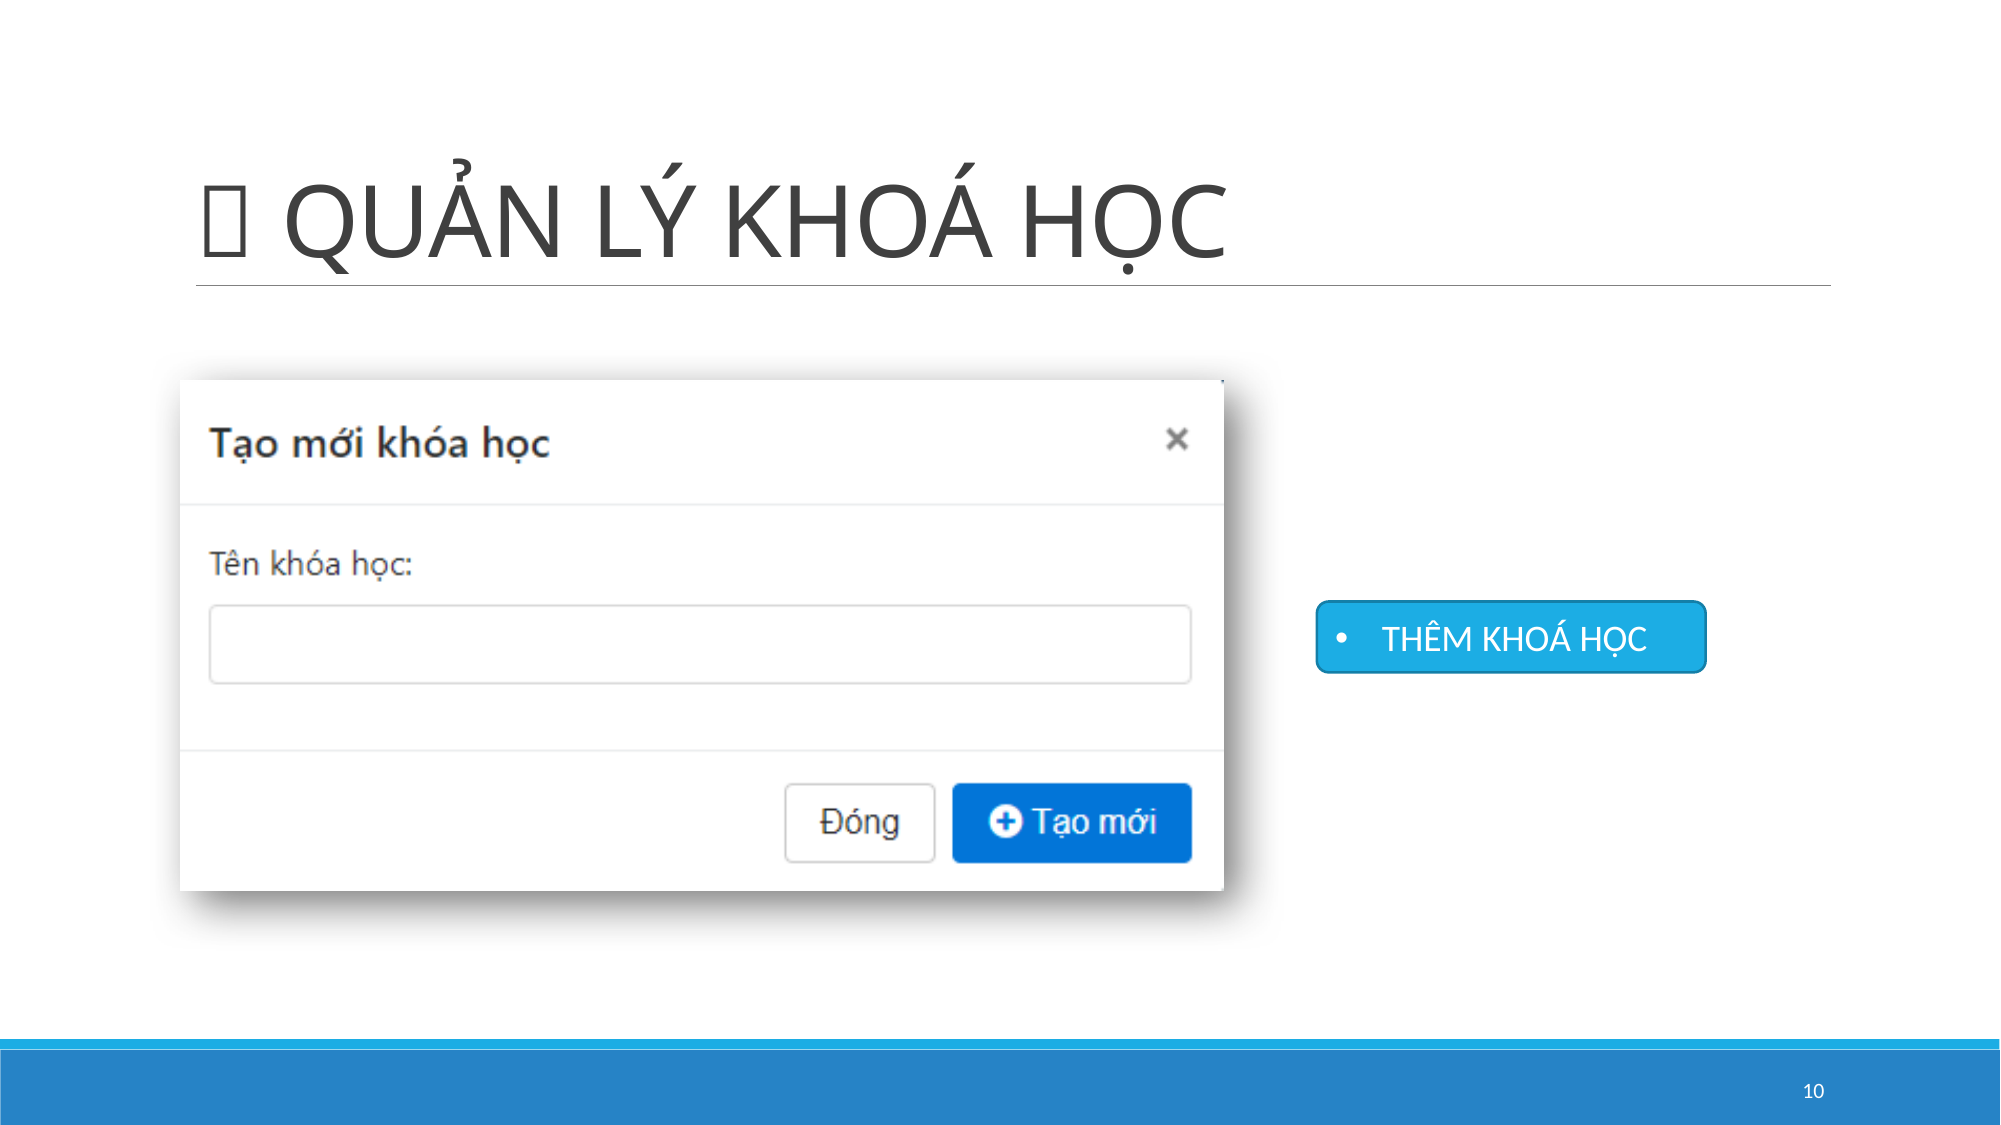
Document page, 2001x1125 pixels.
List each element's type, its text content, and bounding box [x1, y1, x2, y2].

text_box THÊM KHOÁ HỌC [1315, 600, 1707, 674]
picture [179, 380, 1224, 891]
slide_number 10 [1624, 1059, 1840, 1120]
title  QUẢN LÝ KHOÁ HỌC [180, 47, 1830, 285]
